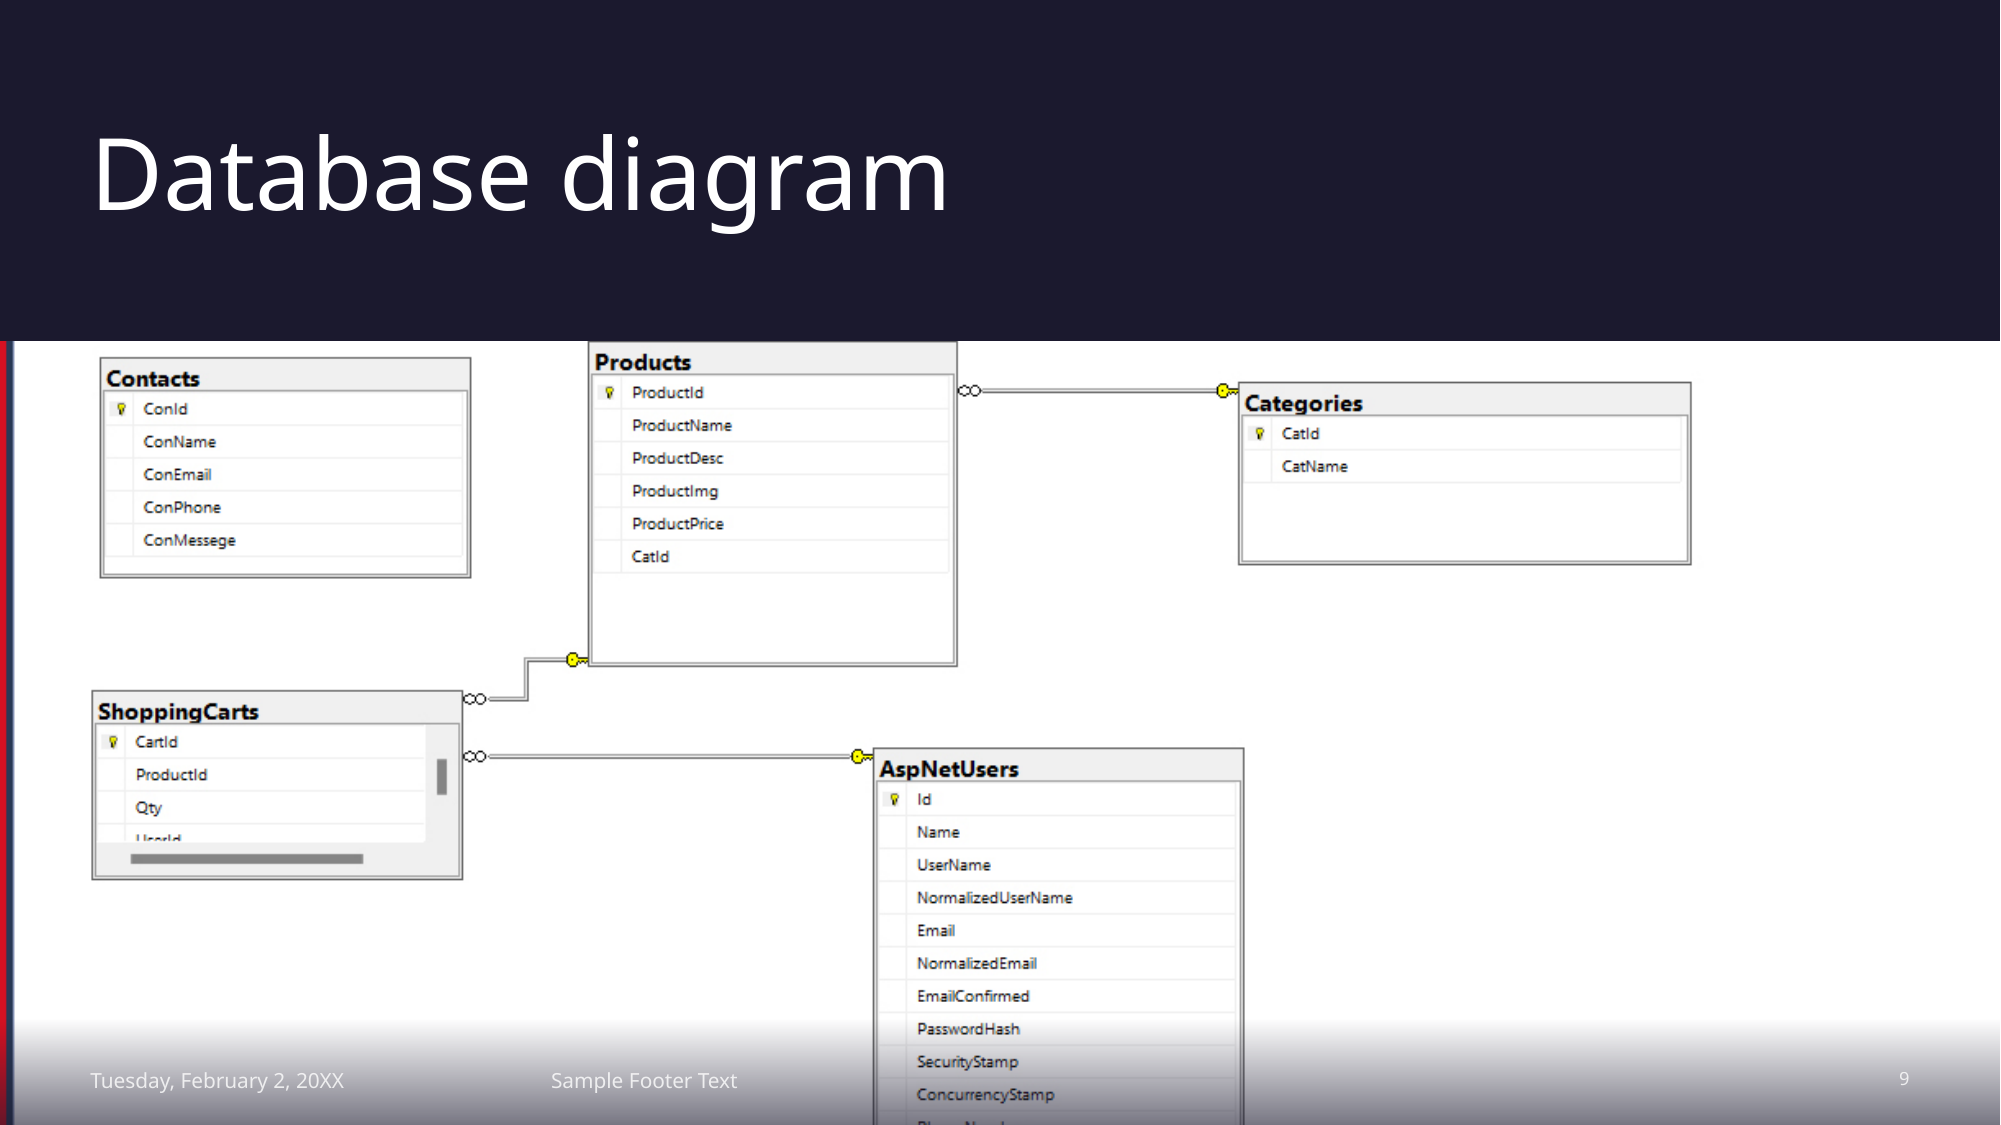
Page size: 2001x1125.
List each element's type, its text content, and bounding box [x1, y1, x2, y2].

text_box [0, 0, 2000, 341]
picture [0, 341, 2000, 1125]
title Database diagram [90, 90, 1136, 252]
